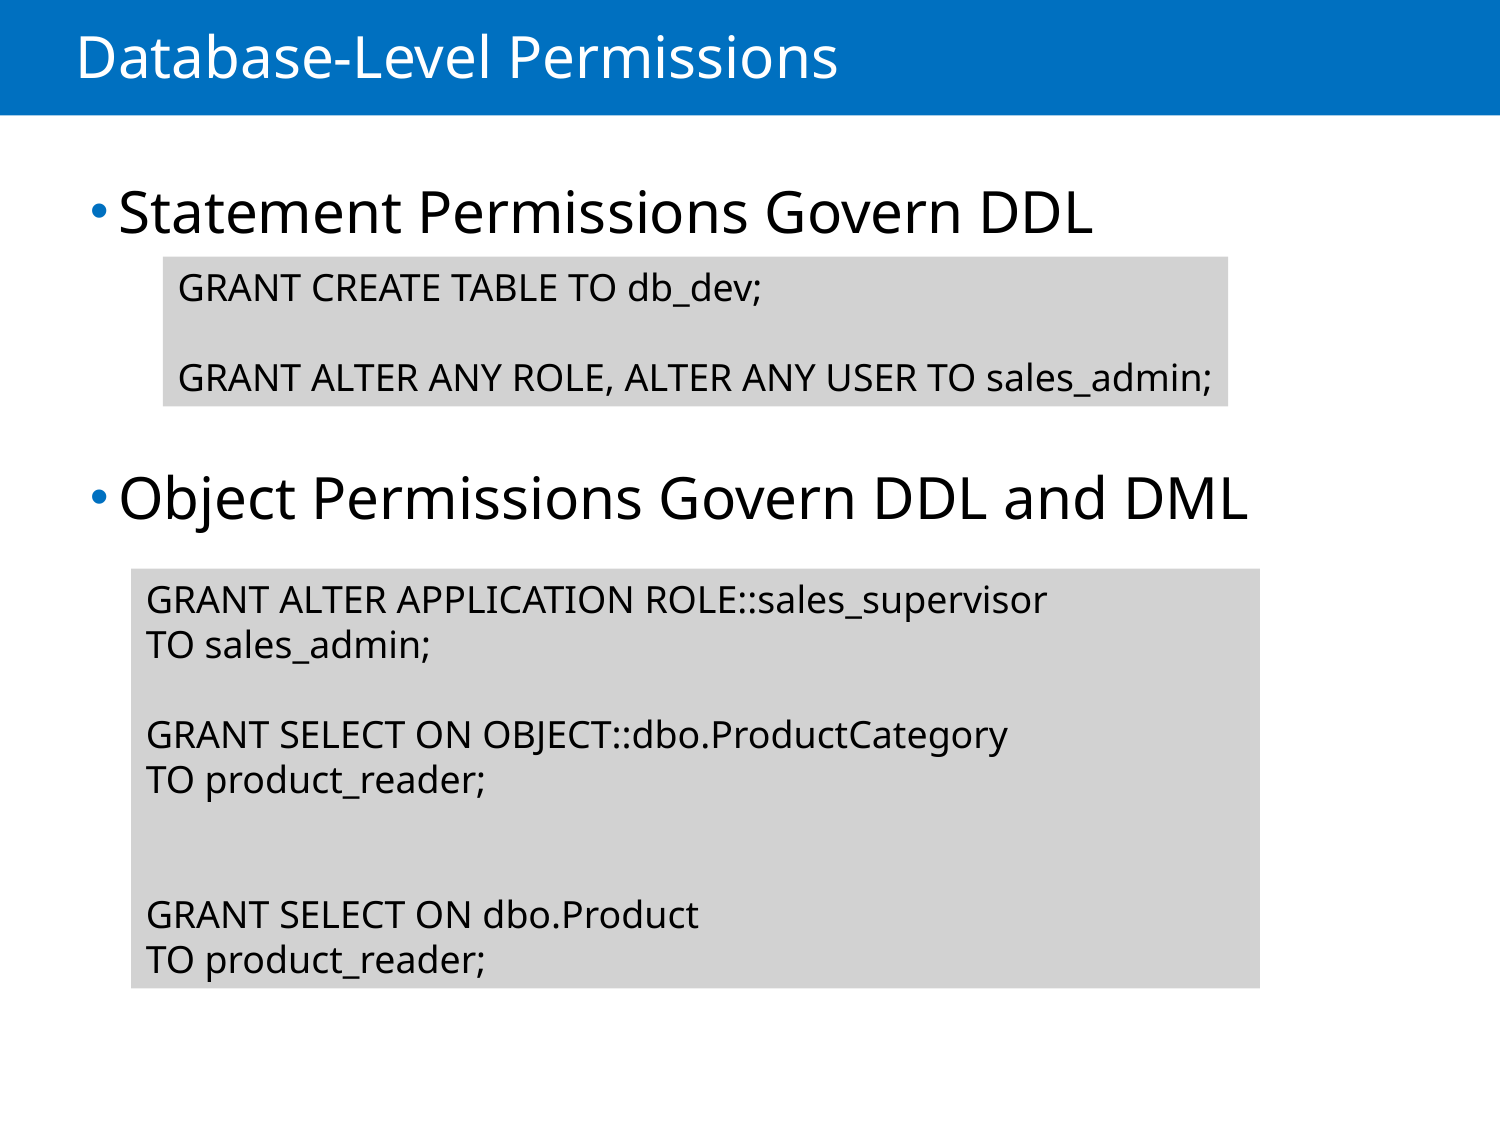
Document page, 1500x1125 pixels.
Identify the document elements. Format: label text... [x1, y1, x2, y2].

title Database-Level Permissions [75, 0, 1351, 122]
text_box Statement Permissions Govern DDL Object Permissions Govern DDL and DML [75, 167, 1408, 1012]
text_box GRANT ALTER APPLICATION ROLE::sales_supervisor TO sales_admin; GRANT SELECT ON OBJECT::dbo.ProductCategory TO product_reader; GRANT SELECT ON dbo.Product TO product_reader; [131, 568, 1260, 989]
text_box GRANT CREATE TABLE TO db_dev; GRANT ALTER ANY ROLE, ALTER ANY USER TO sales_admin; [162, 256, 1229, 407]
